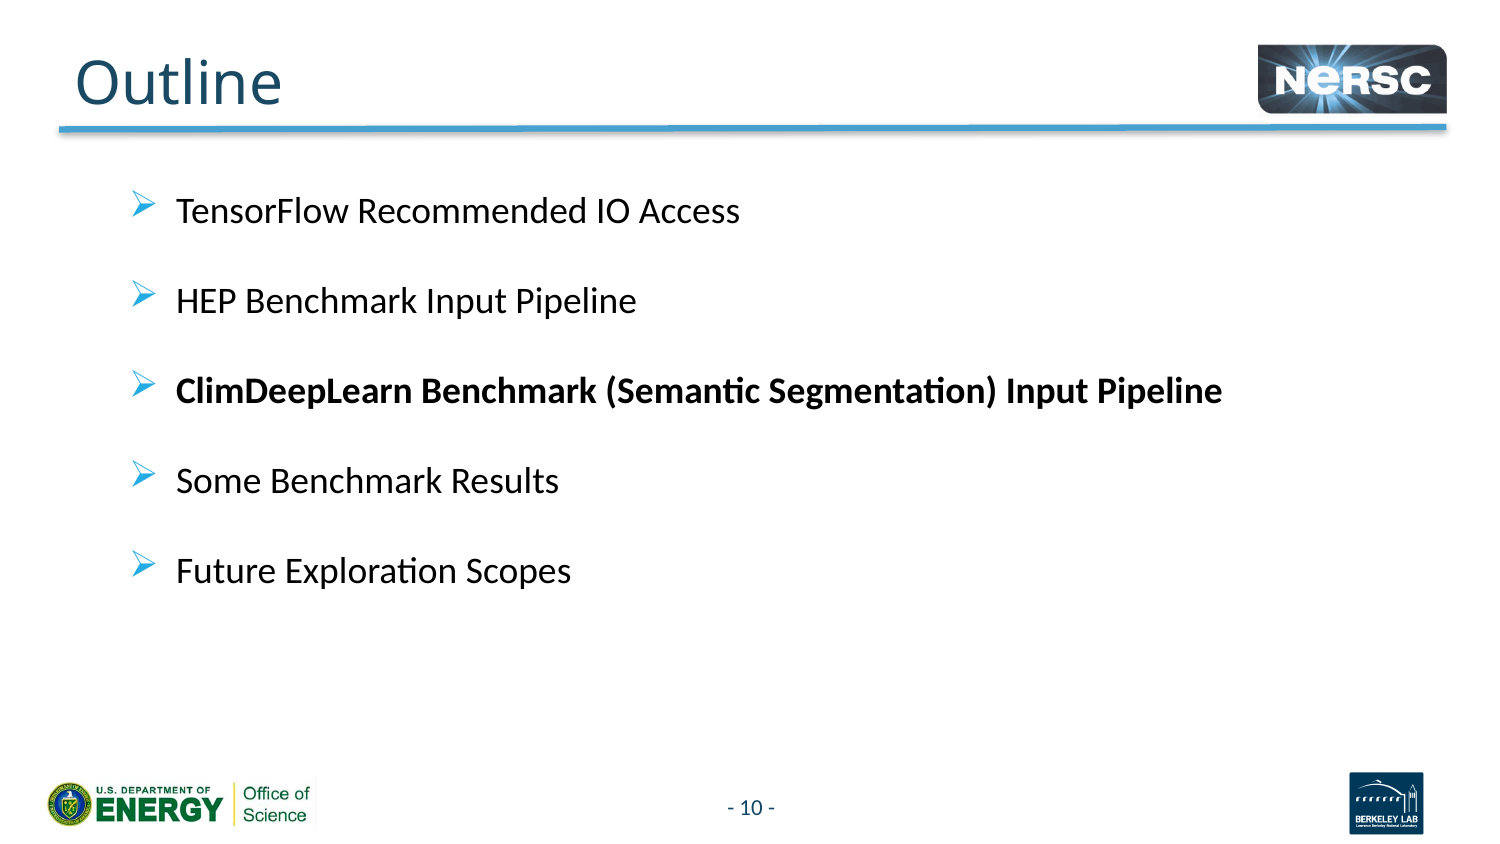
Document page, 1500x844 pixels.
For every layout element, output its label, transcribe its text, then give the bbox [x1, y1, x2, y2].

picture [1349, 772, 1424, 835]
picture [40, 772, 316, 835]
title Outline [59, 22, 1178, 117]
picture [1258, 43, 1447, 117]
text_box TensorFlow Recommended IO Access HEP Benchmark Input Pipeline ClimDeepLearn Benchmark (Semantic Segmentation) Input Pipeline Some Benchmark Results Future Exploration Scopes [114, 134, 1405, 599]
slide_number - 10 - [675, 783, 828, 829]
